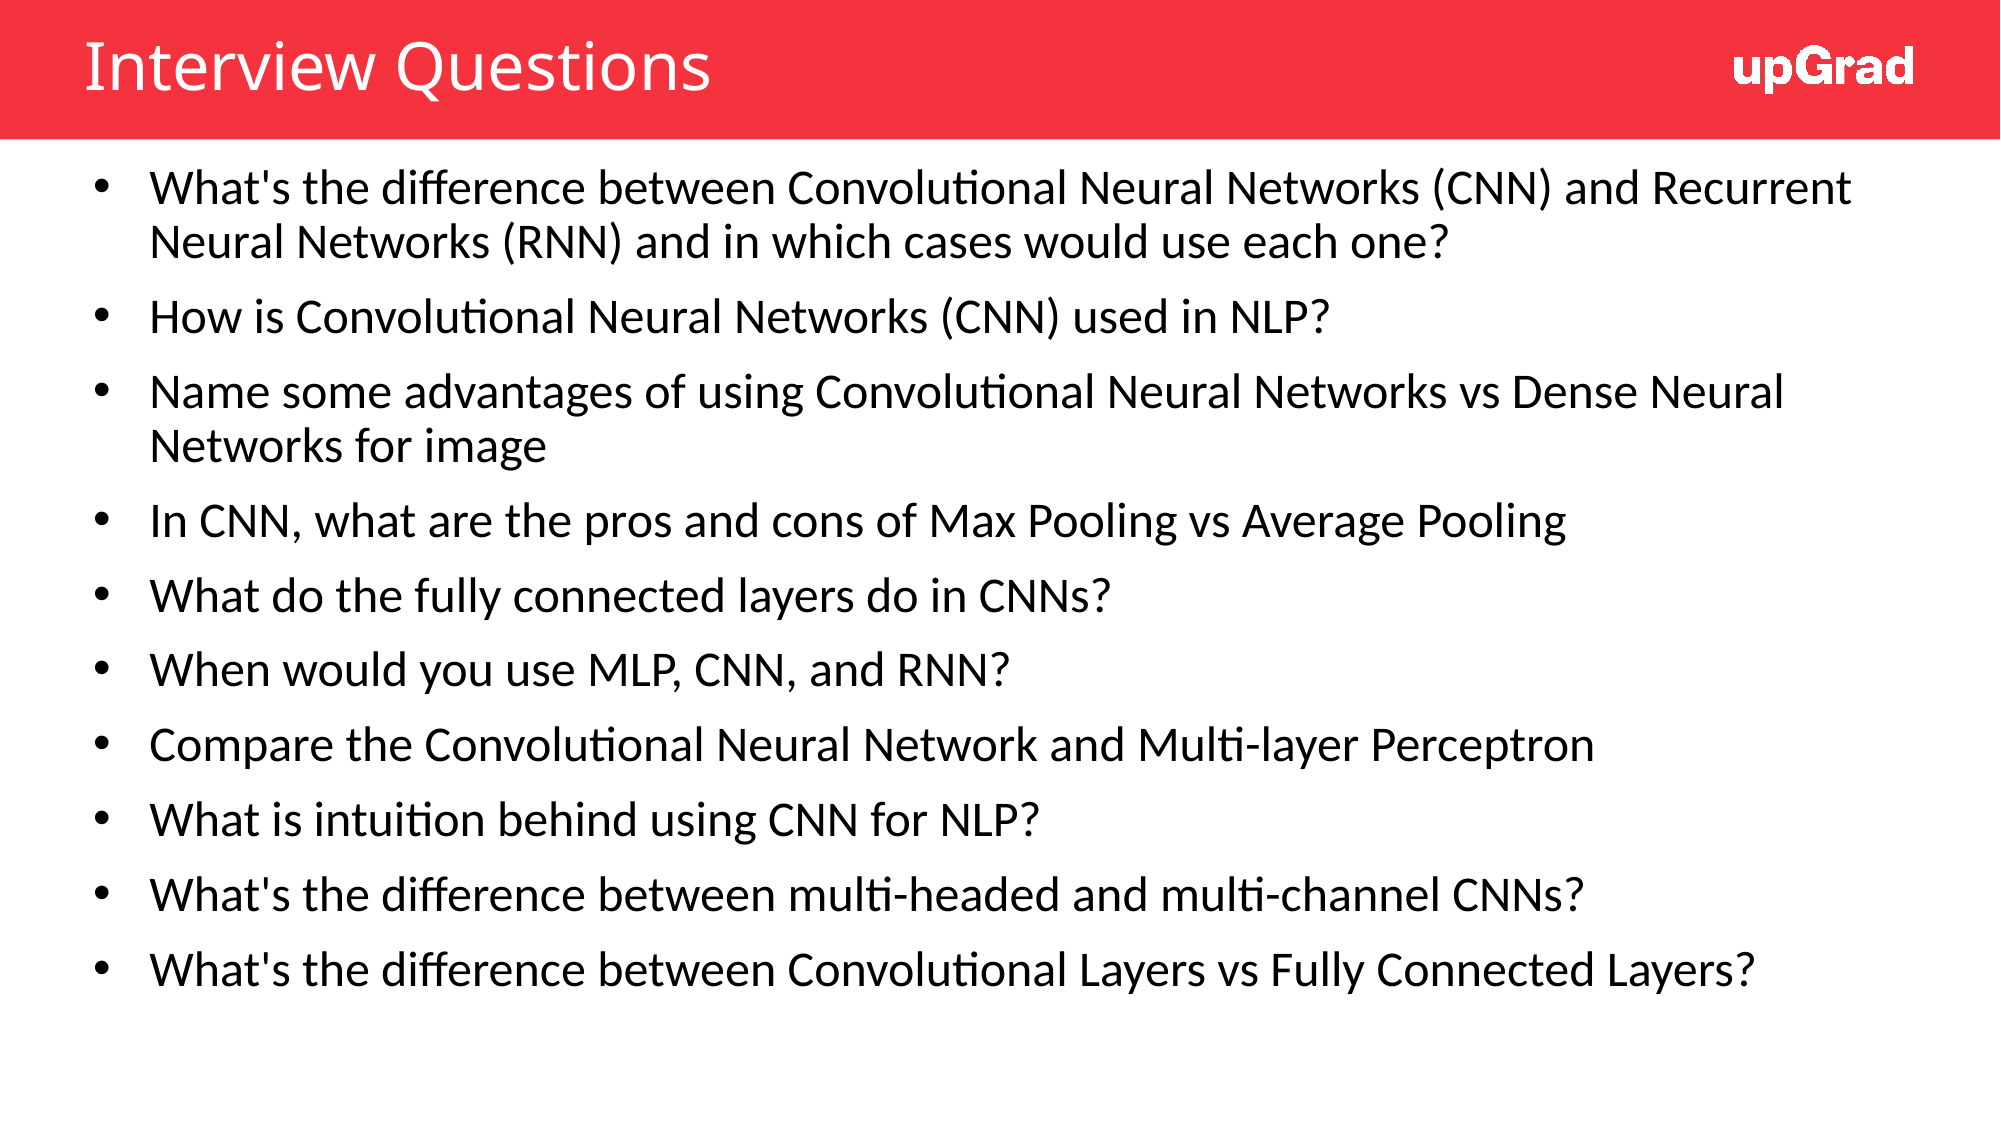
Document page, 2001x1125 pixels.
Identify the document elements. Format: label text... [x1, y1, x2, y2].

list What's the difference between Convolutional Neural Networks (CNN) and Recurrent Neural Networks (RNN) and in which cases would use each one? How is Convolutional Neural Networks (CNN) used in NLP? Name some advantages of using Convolutional Neural Networks vs Dense Neural Networks for image In CNN, what are the pros and cons of Max Pooling vs Average Pooling What do the fully connected layers do in CNNs? When would you use MLP, CNN, and RNN? Compare the Convolutional Neural Network and Multi-layer Perceptron What is intuition behind using CNN for NLP? What's the difference between multi-headed and multi-channel CNNs? What's the difference between Convolutional Layers vs Fully Connected Layers? [40, 154, 1960, 1063]
picture [1734, 45, 1913, 94]
title Interview Questions [69, 26, 887, 111]
